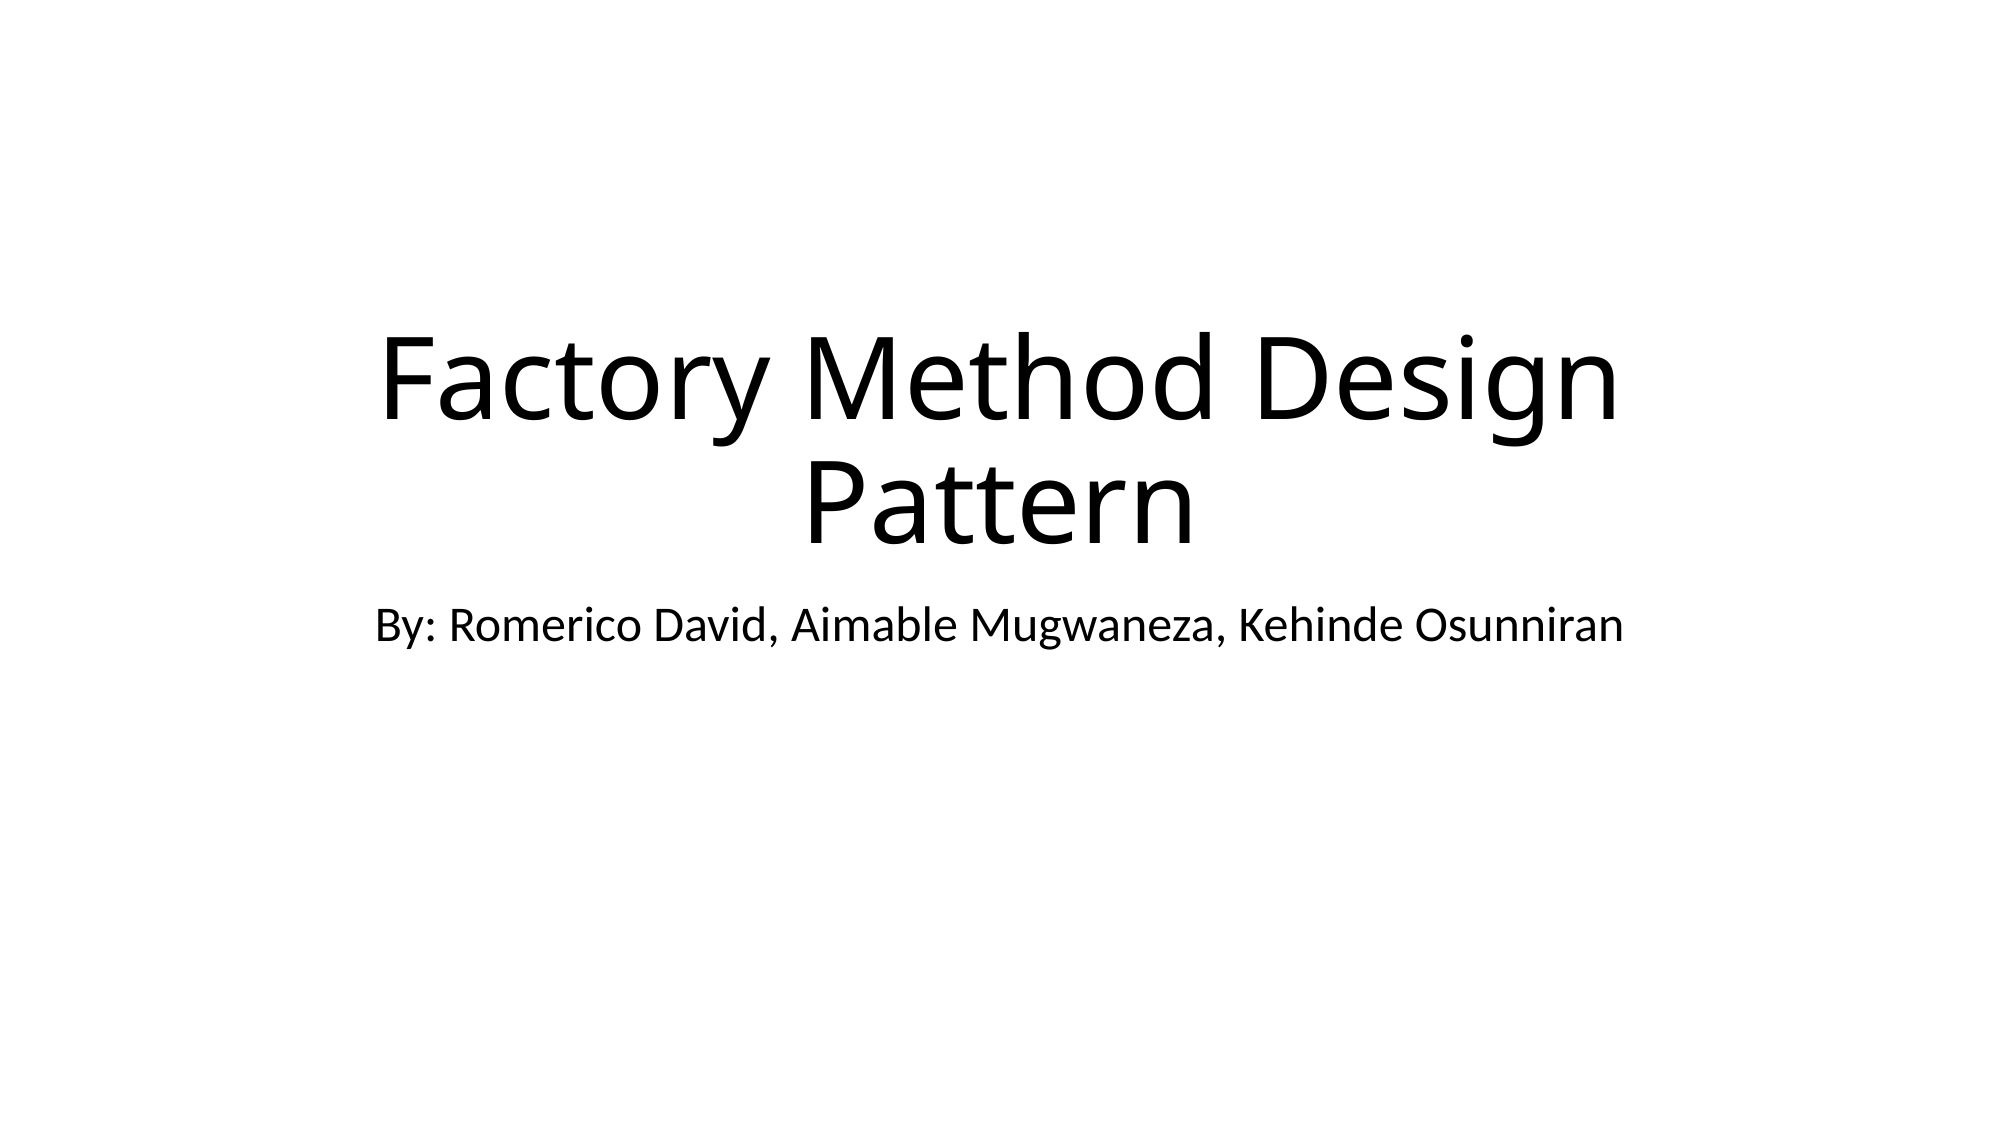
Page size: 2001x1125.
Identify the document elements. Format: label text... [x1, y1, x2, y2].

title Factory Method Design Pattern [249, 184, 1750, 576]
subtitle By: Romerico David, Aimable Mugwaneza, Kehinde Osunniran [249, 590, 1750, 863]
